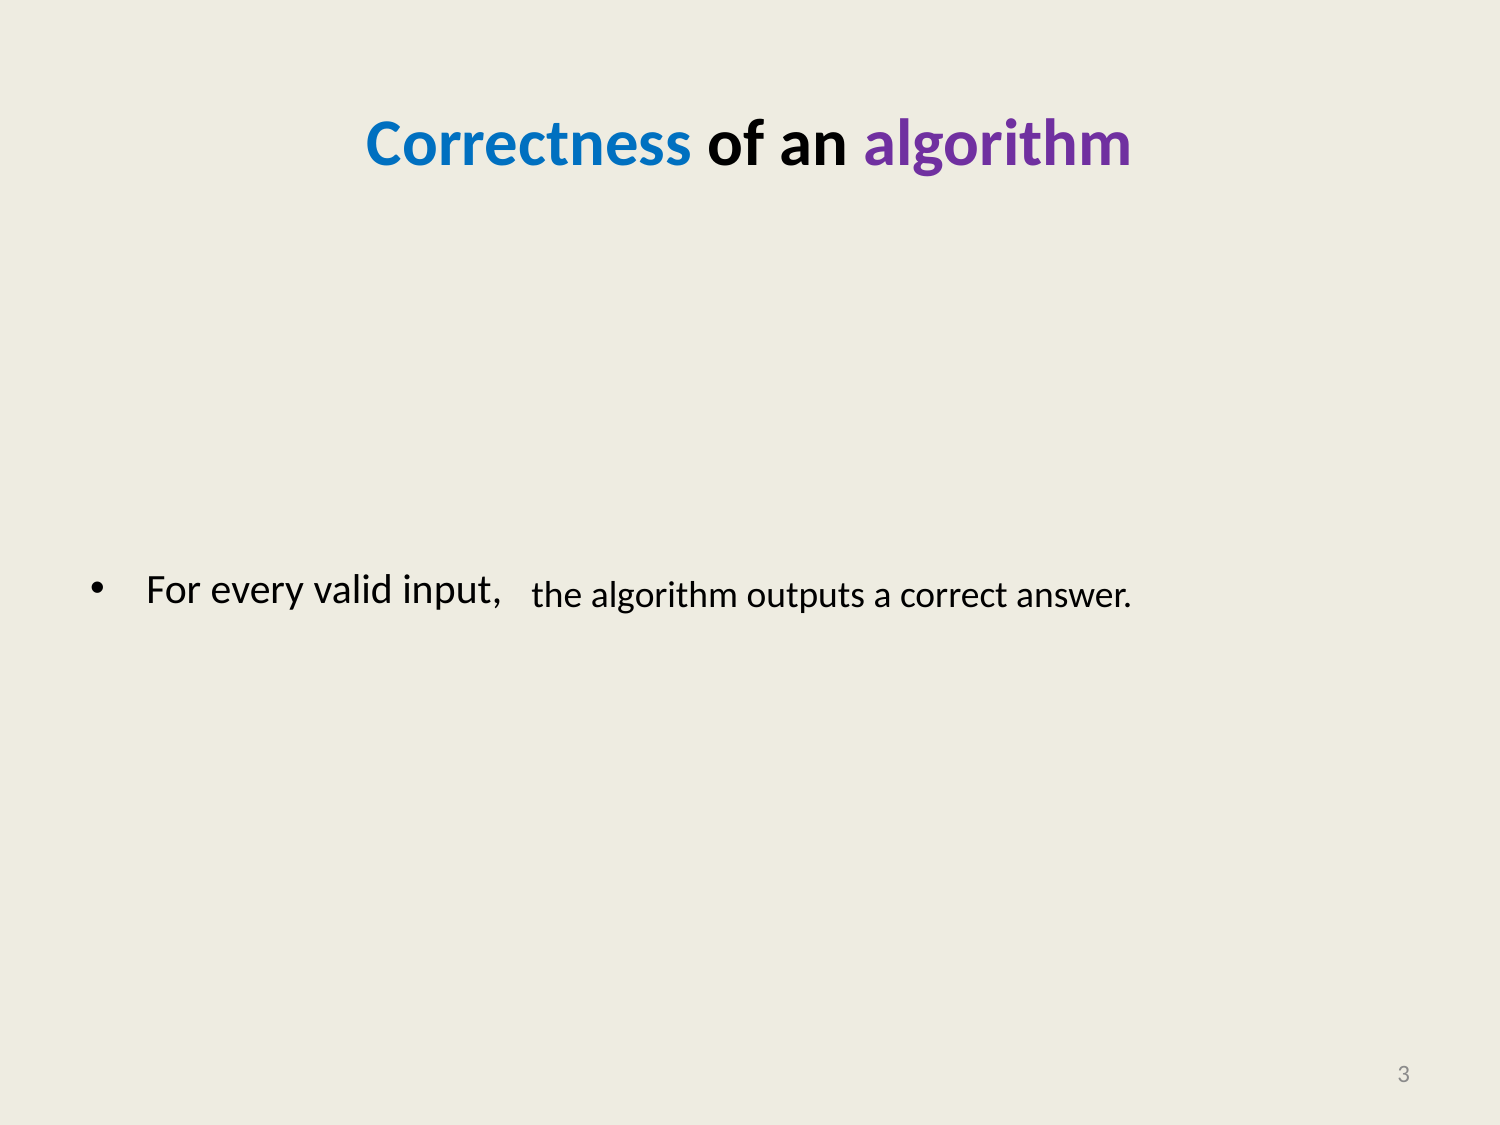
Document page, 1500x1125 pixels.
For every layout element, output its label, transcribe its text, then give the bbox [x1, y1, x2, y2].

slide_number 3 [1074, 1042, 1425, 1103]
title Correctness of an algorithm [75, 45, 1425, 233]
list For every valid input, [75, 262, 1425, 1005]
text_box the algorithm outputs a correct answer. [508, 562, 1149, 623]
